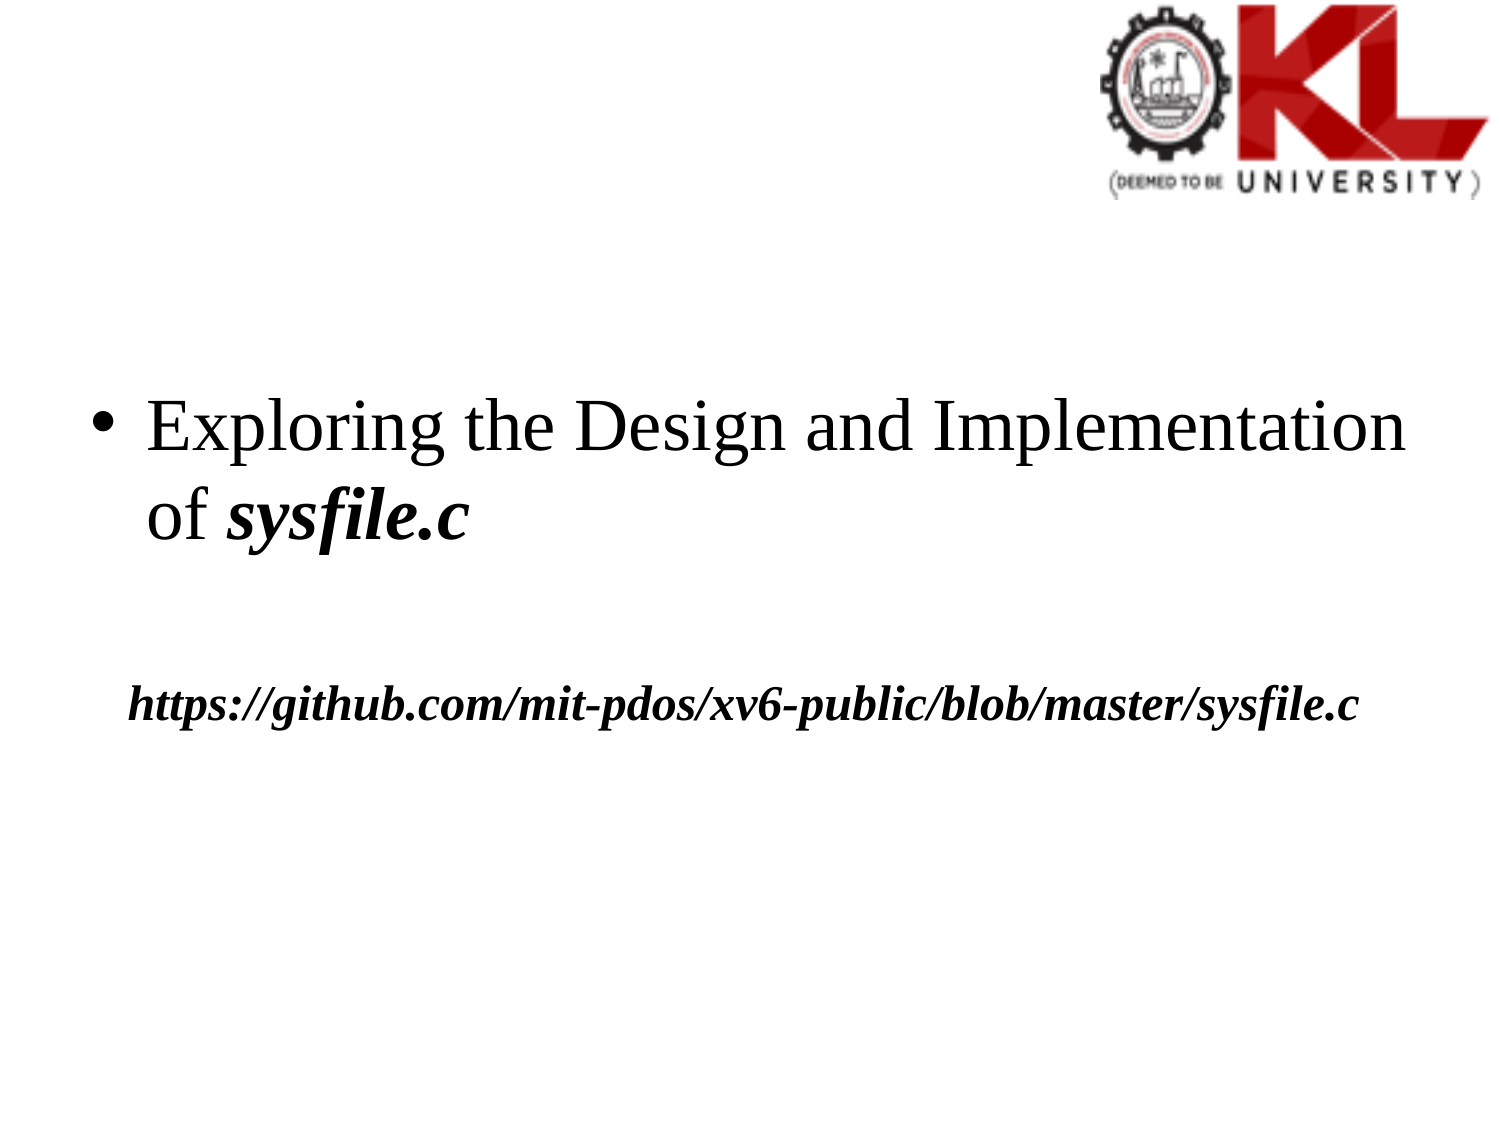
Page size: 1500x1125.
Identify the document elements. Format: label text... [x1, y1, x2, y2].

list Exploring the Design and Implementation of sysfile.c https://github.com/mit-pdos/xv6-public/blob/master/sysfile.c [75, 262, 1425, 1005]
picture [1099, 0, 1500, 201]
